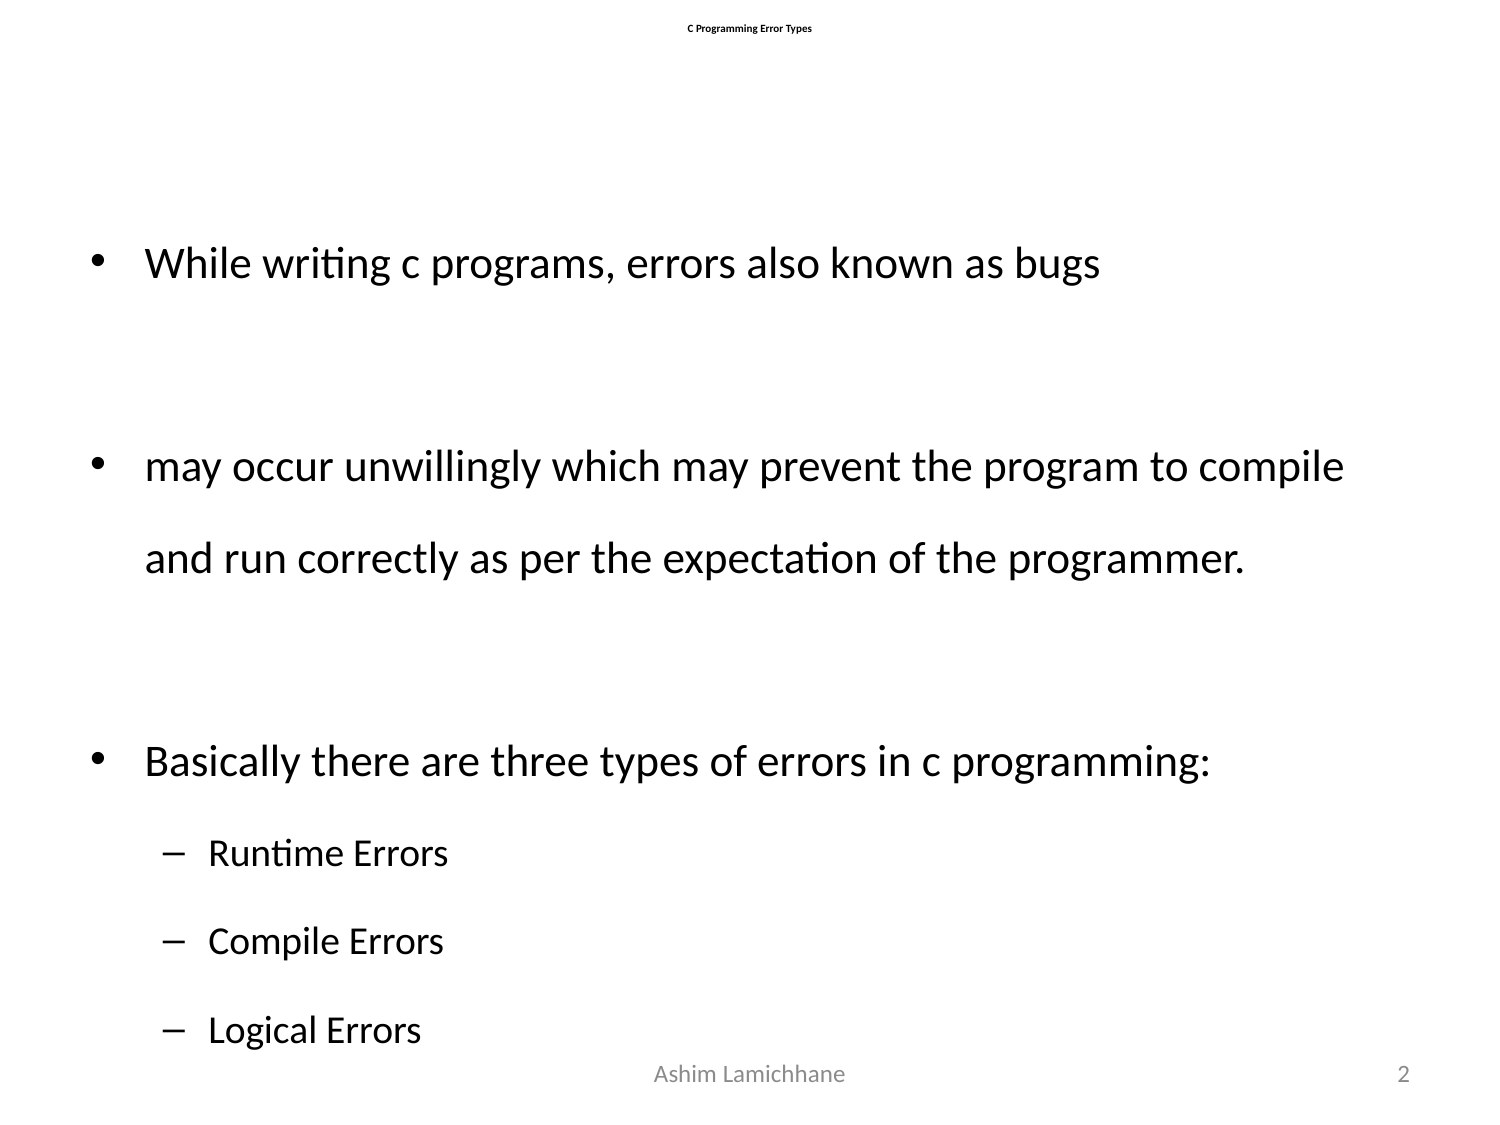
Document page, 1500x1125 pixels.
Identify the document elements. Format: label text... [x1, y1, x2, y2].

title C Programming Error Types [75, 0, 1425, 43]
list While writing c programs, errors also known as bugs may occur unwillingly which may prevent the program to compile and run correctly as per the expectation of the programmer. Basically there are three types of errors in c programming: Runtime Errors Compile Errors Logical Errors [75, 187, 1425, 1075]
slide_number 2 [1074, 1042, 1425, 1103]
footer Ashim Lamichhane [512, 1042, 988, 1103]
